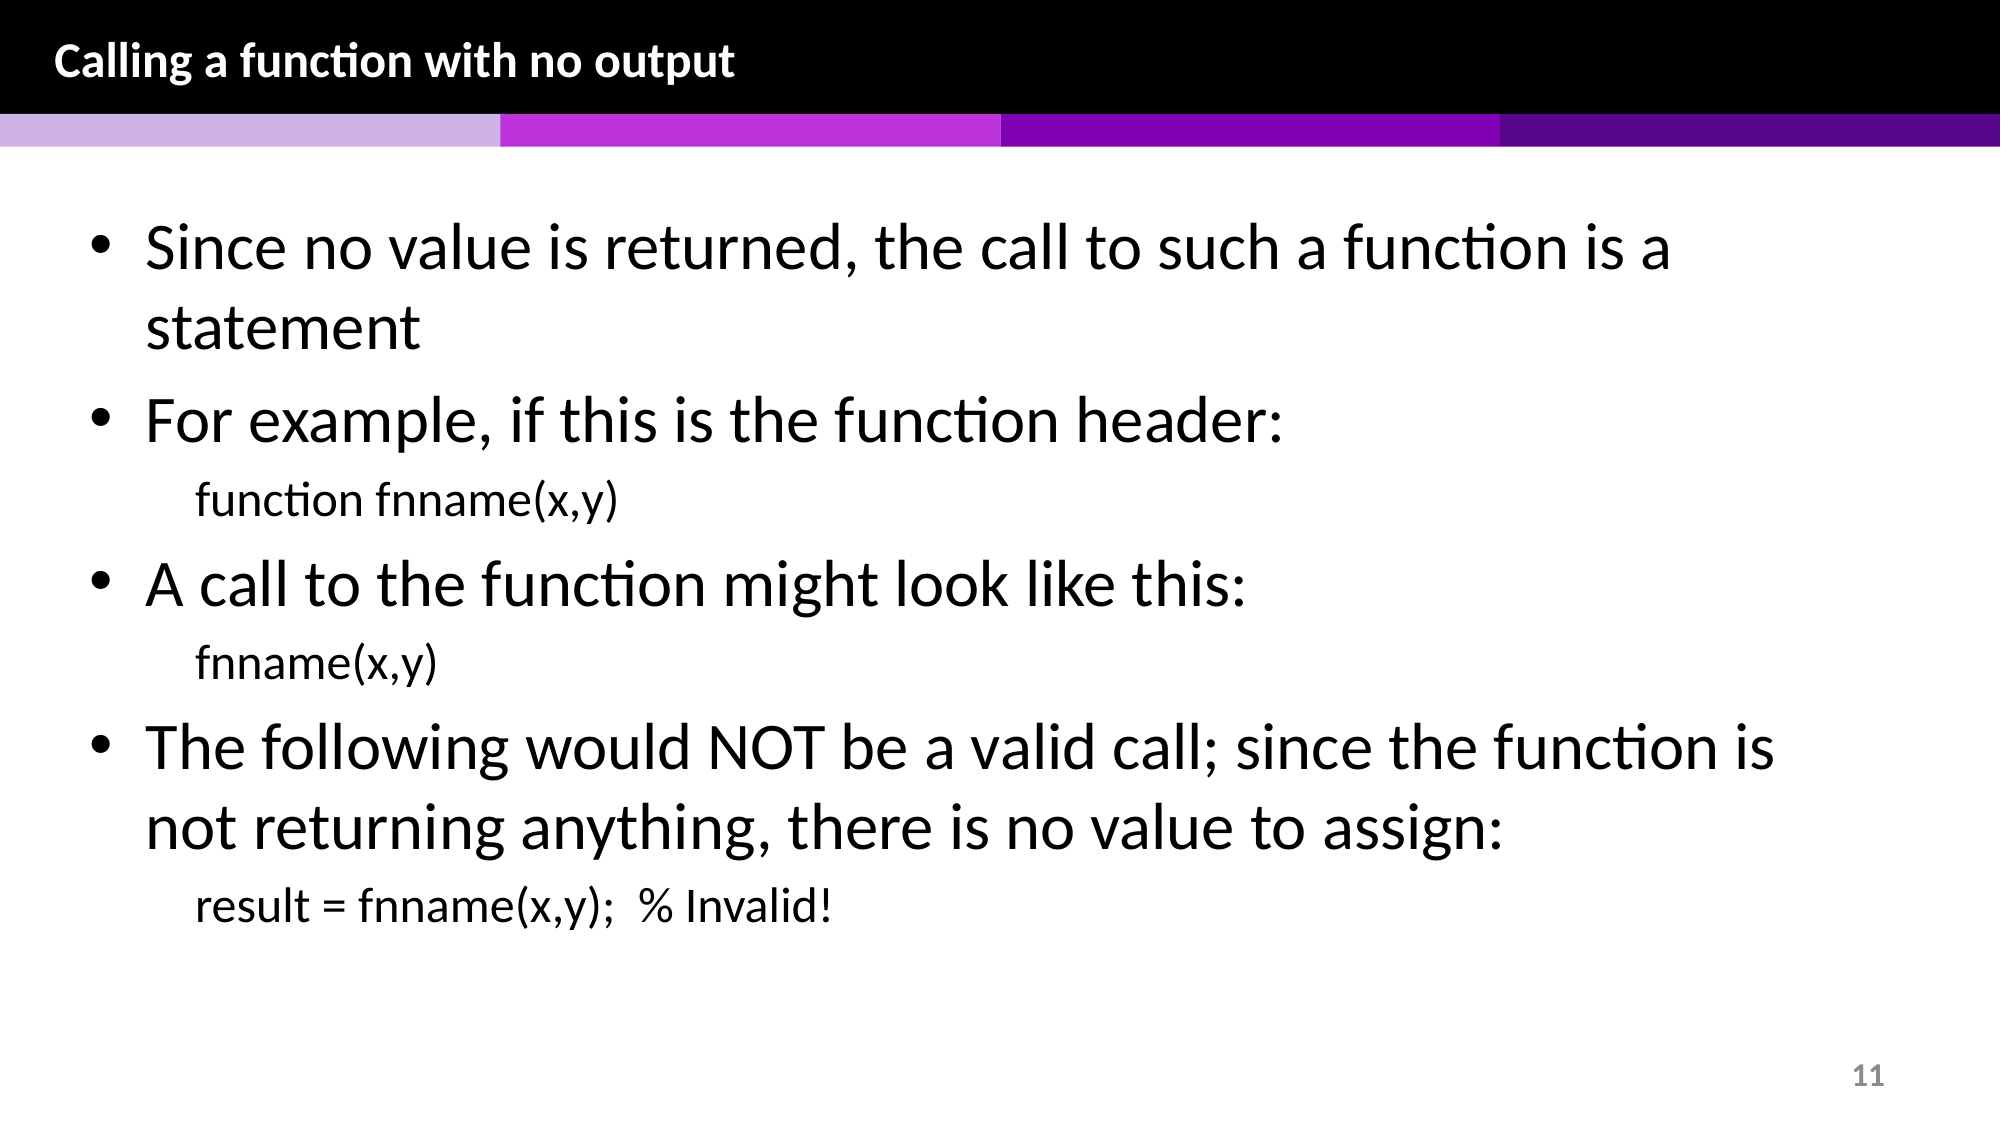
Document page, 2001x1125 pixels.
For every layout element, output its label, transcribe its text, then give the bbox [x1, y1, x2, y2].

text_box Since no value is returned, the call to such a function is a statement For example, if this is the function header: function fnname(x,y) A call to the function might look like this: fnname(x,y) The following would NOT be a valid call; since the function is not returning anything, there is no value to assign: result = fnname(x,y); % Invalid! [74, 195, 1893, 916]
list Calling a function with no output [39, 1, 1964, 114]
